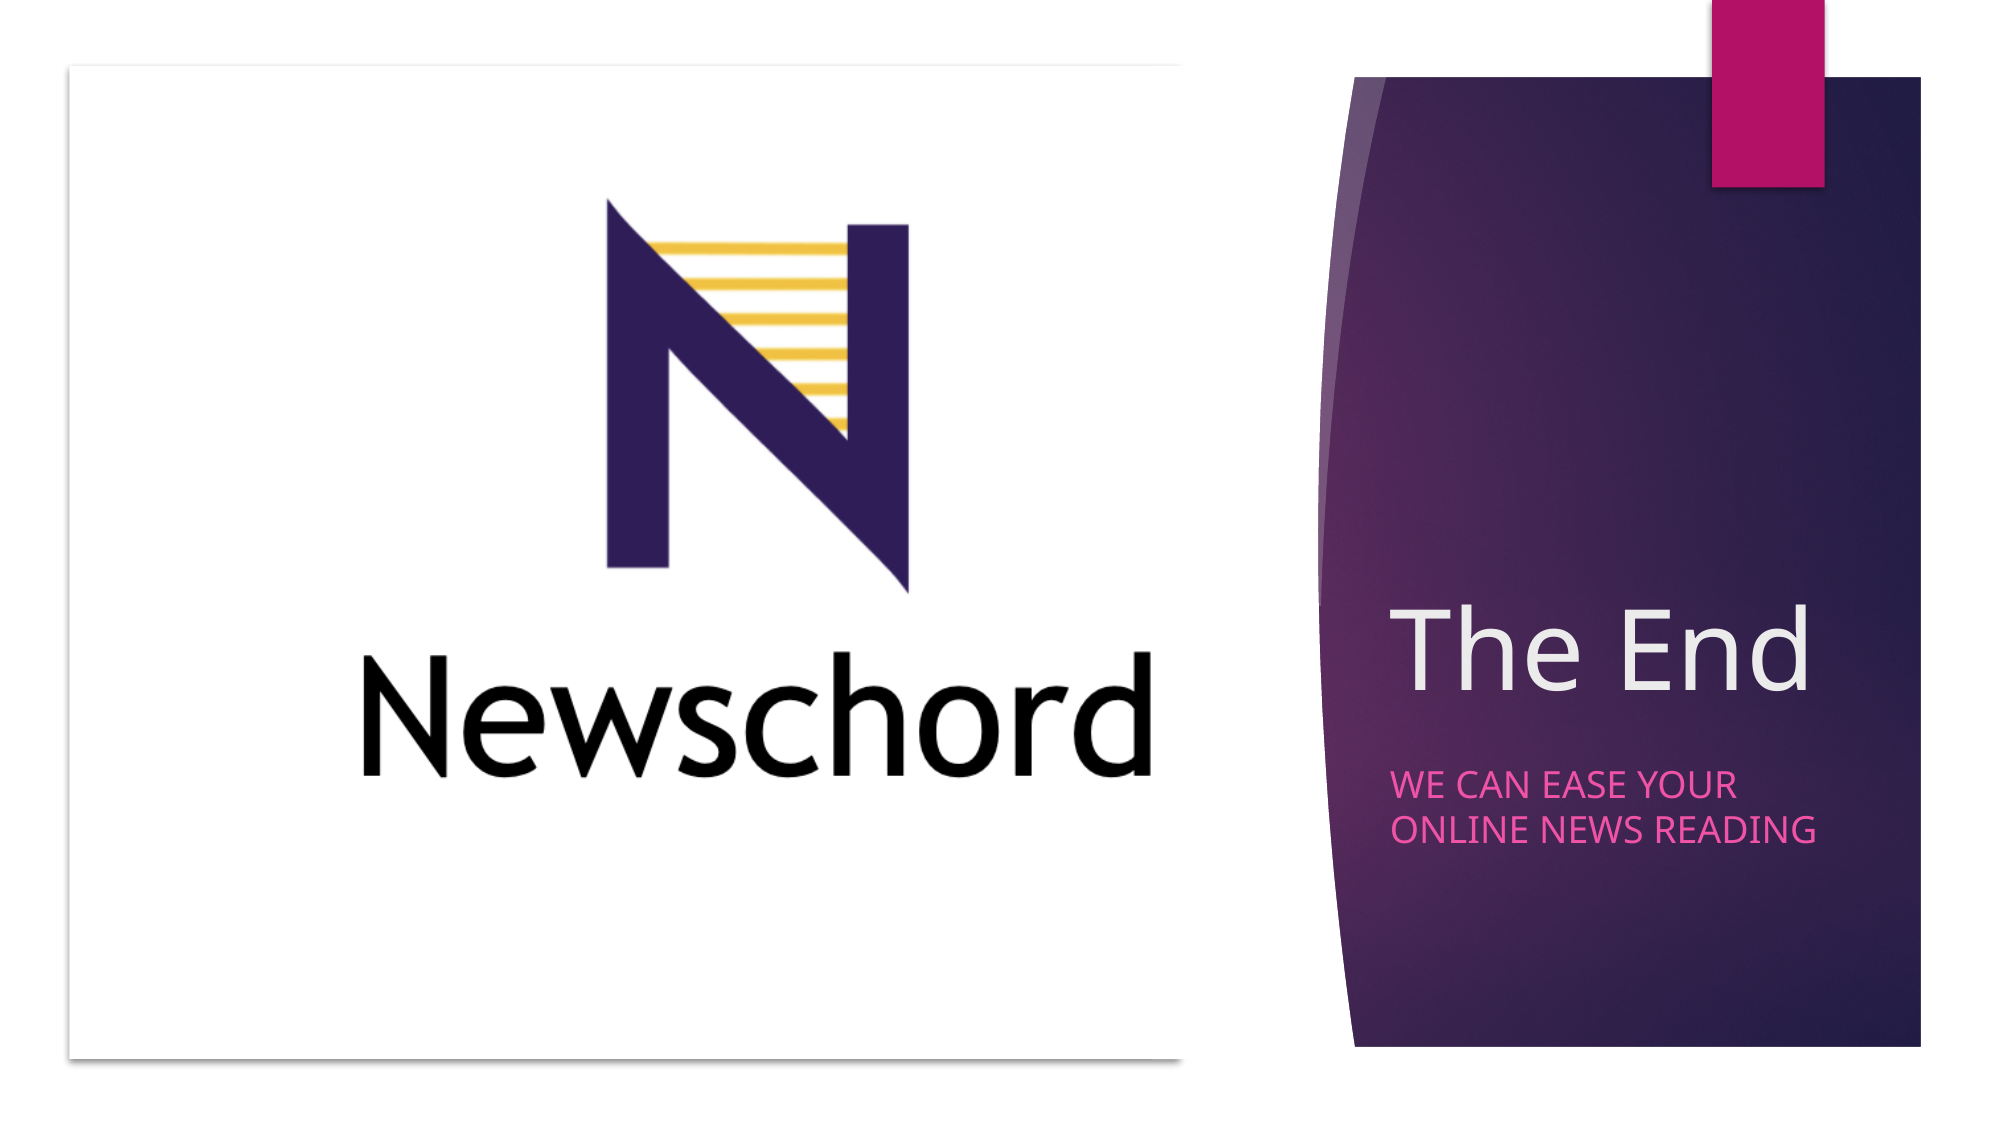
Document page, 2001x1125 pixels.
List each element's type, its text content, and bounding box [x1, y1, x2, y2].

title The End [1374, 203, 1894, 721]
picture [182, 182, 1239, 827]
subtitle We Can Ease your Online News reading [1374, 753, 1894, 1020]
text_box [69, 64, 1367, 1060]
